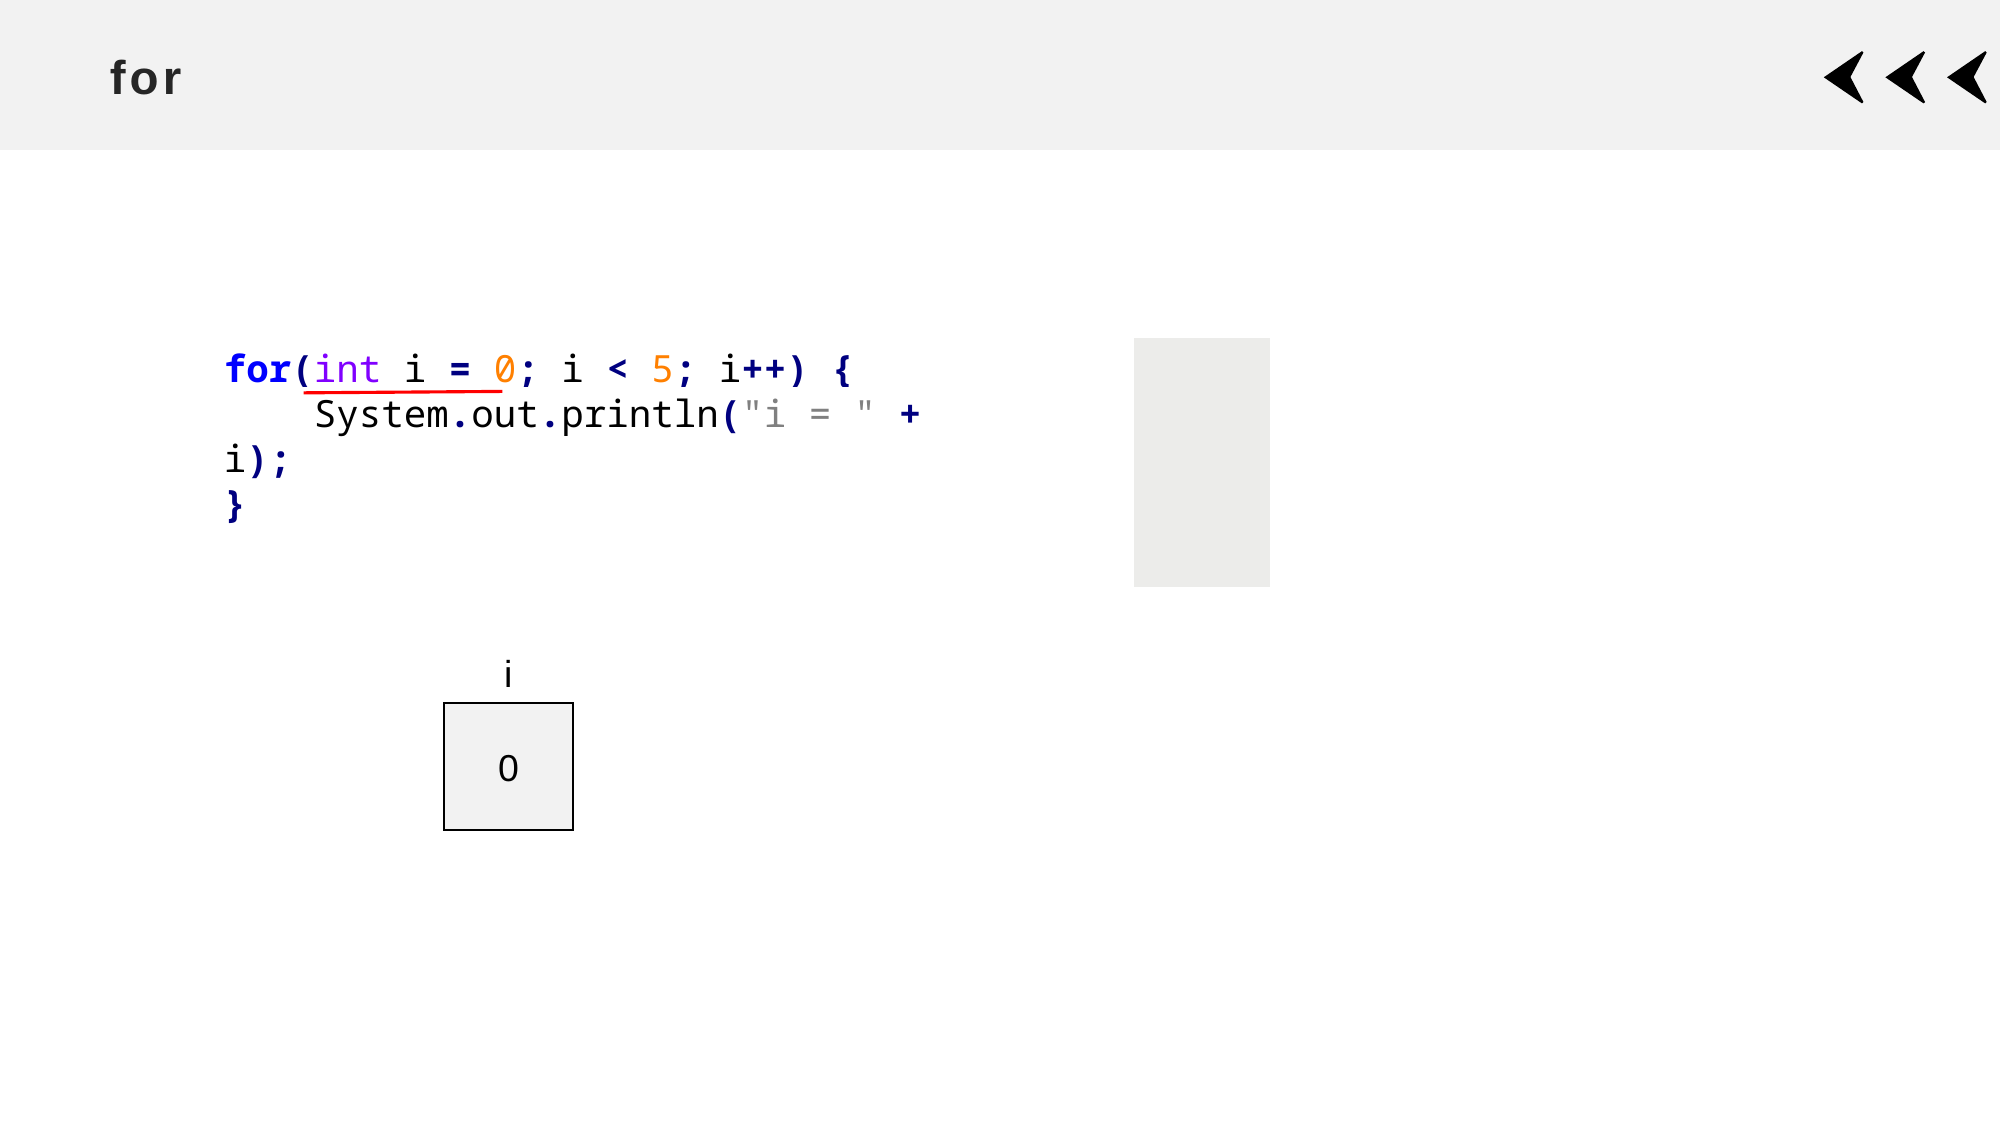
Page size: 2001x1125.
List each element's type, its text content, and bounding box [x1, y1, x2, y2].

table_header [1134, 338, 1270, 587]
text_box 0 [443, 702, 574, 831]
title for [95, 38, 1906, 112]
text_box i [467, 642, 549, 702]
text_box for(int i = 0; i < 5; i++) { System.out.println("i = " + i); } [209, 337, 964, 532]
